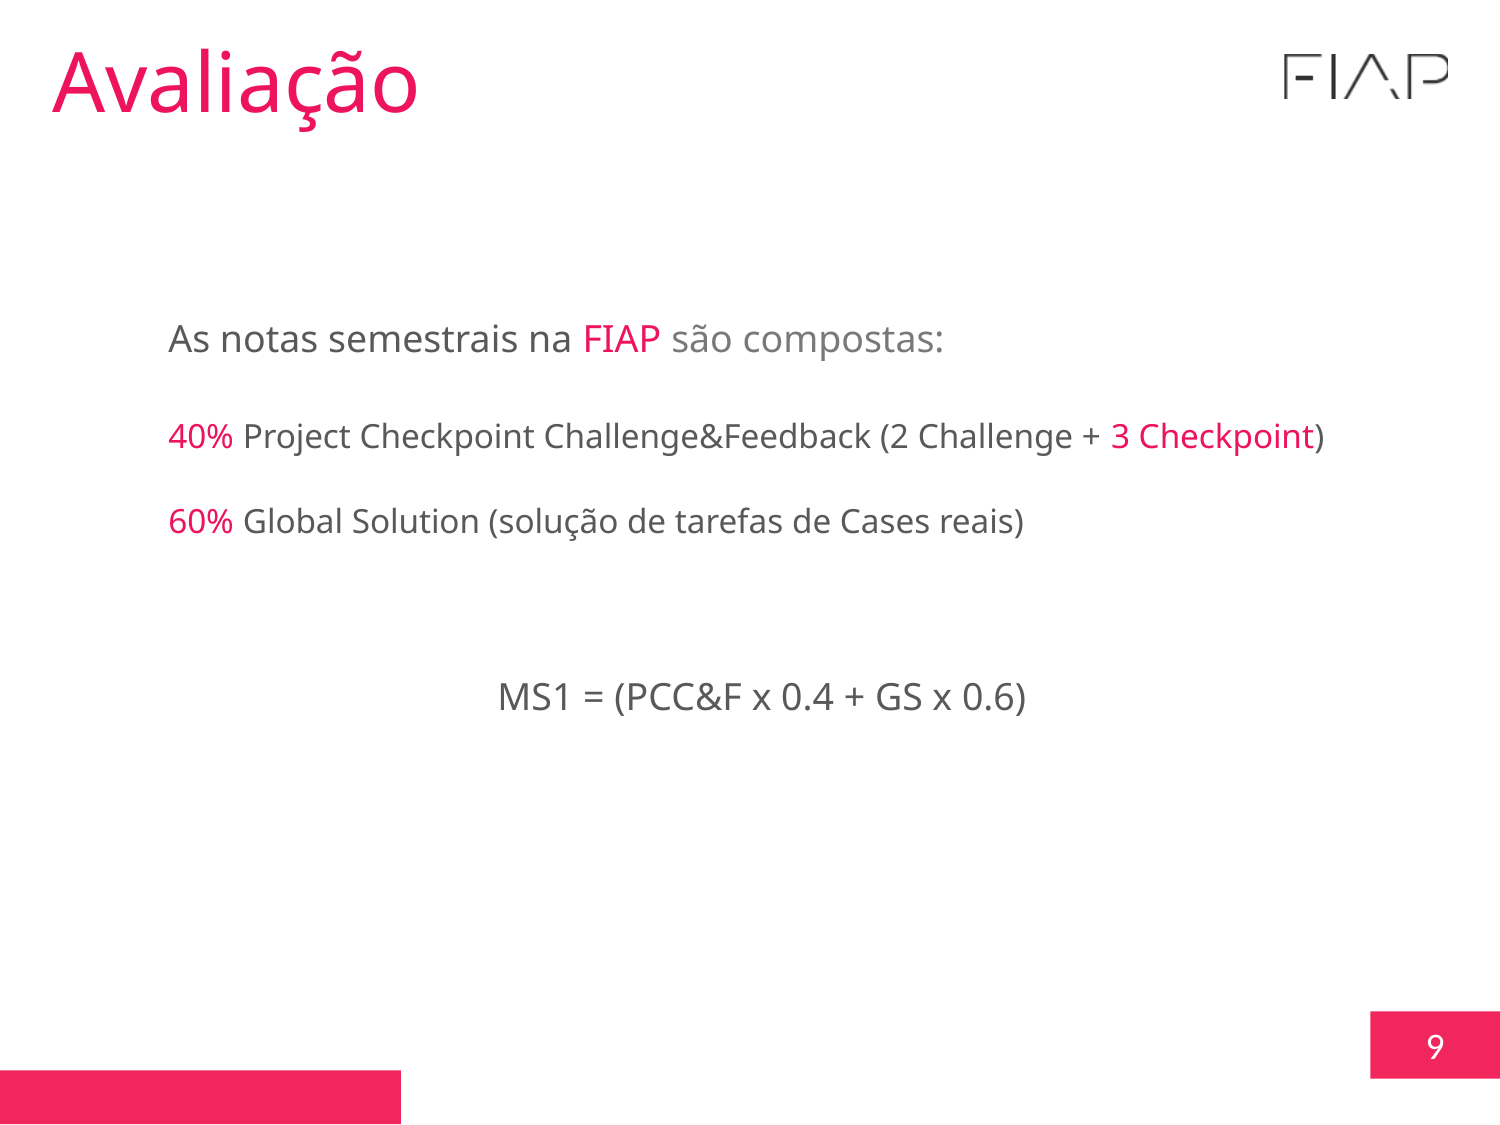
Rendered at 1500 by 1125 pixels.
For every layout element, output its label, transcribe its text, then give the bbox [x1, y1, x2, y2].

text_box 40% Project Checkpoint Challenge&Feedback (2 Challenge + 3 Checkpoint) 60% Global Solution (solução de tarefas de Cases reais) MS1 = (PCC&F x 0.4 + GS x 0.6) [153, 388, 1371, 726]
text_box As notas semestrais na FIAP são compostas: [153, 298, 1020, 368]
text_box Avaliação [37, 21, 1075, 137]
